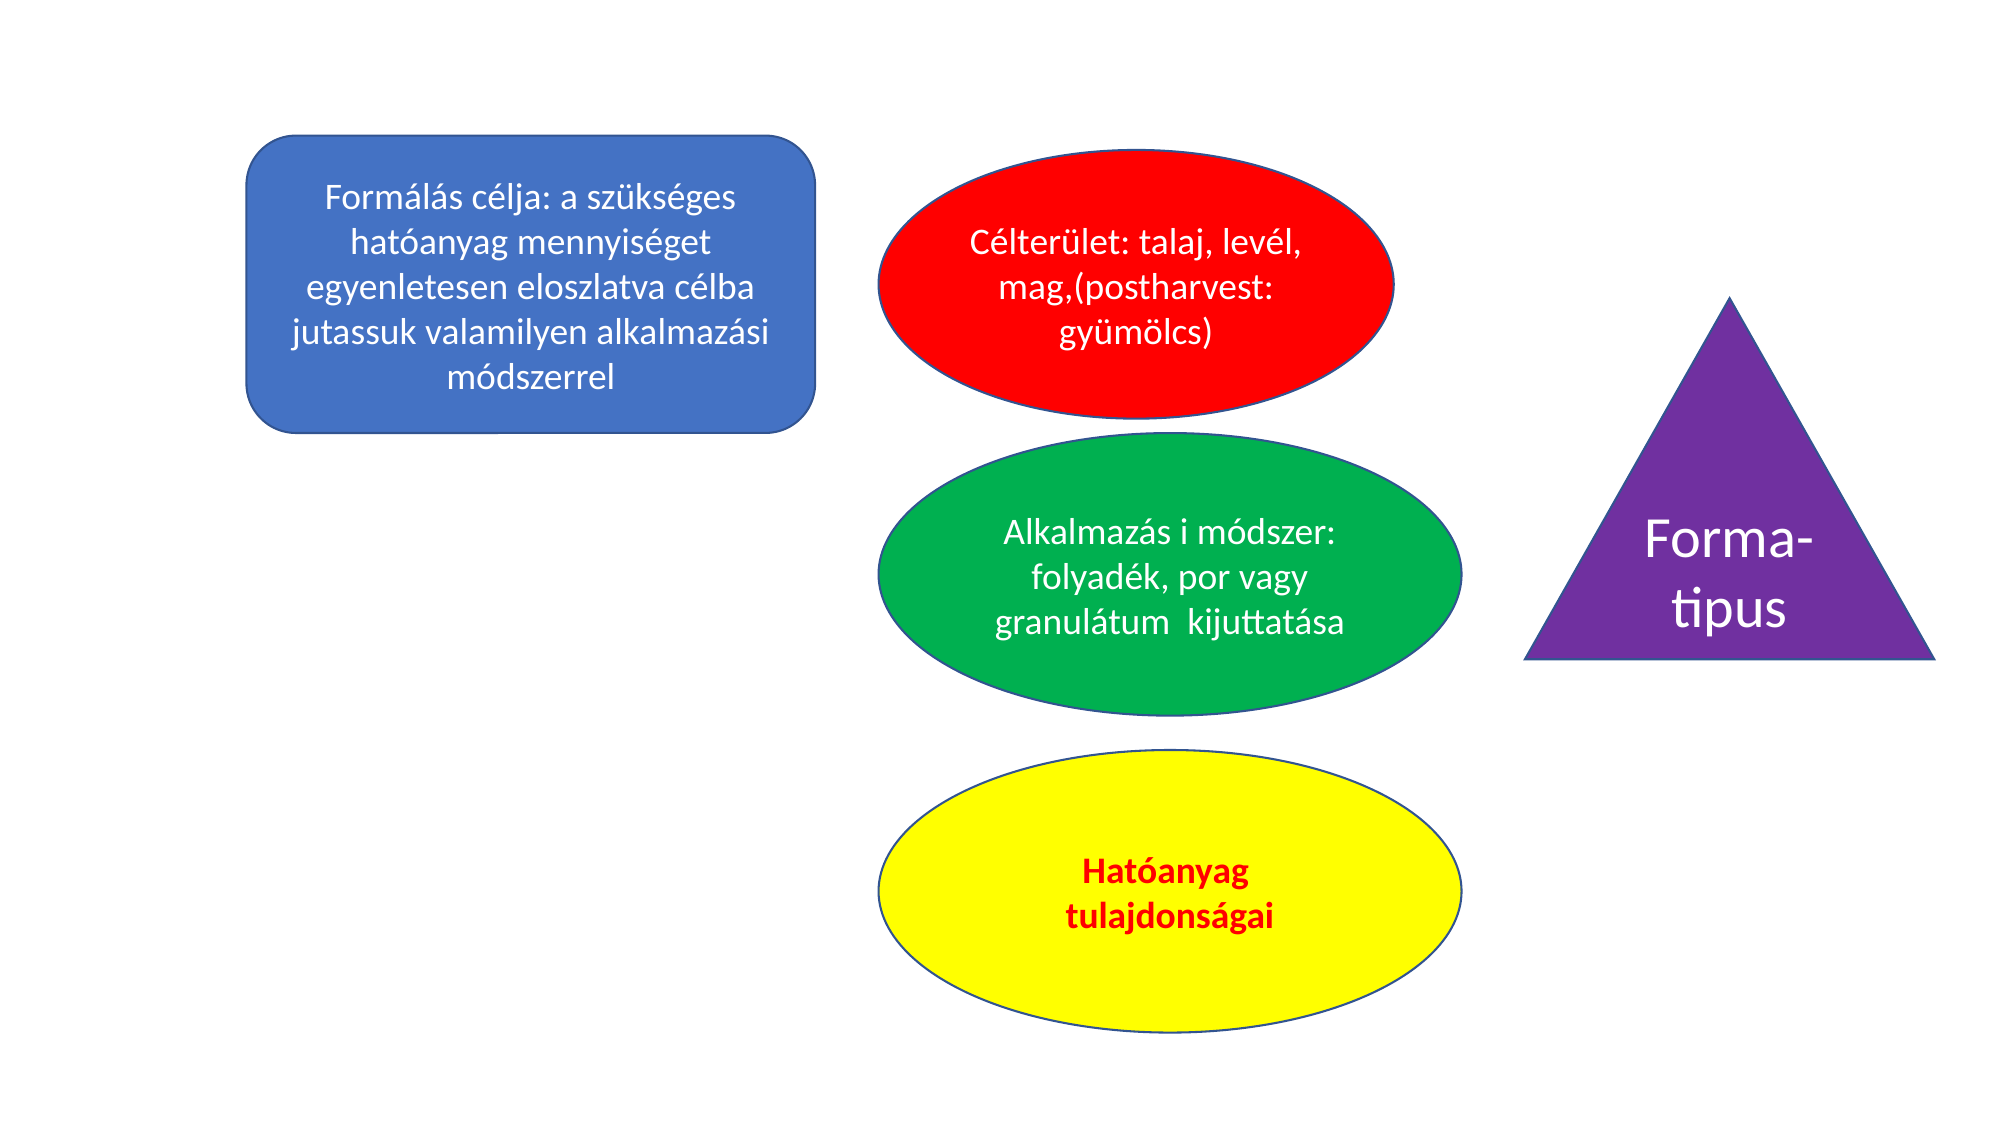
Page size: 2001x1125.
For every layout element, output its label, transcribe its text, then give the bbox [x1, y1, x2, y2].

text_box Hatóanyag tulajdonságai [877, 748, 1463, 1034]
text_box Formálás célja: a szükséges hatóanyag mennyiséget egyenletesen eloszlatva célba jutassuk valamilyen alkalmazási módszerrel [245, 134, 817, 435]
text_box Forma-tipus [1523, 296, 1937, 661]
text_box Célterület: talaj, levél, mag,(postharvest: gyümölcs) [877, 148, 1395, 420]
text_box Alkalmazás i módszer: folyadék, por vagy granulátum kijuttatása [877, 432, 1463, 717]
